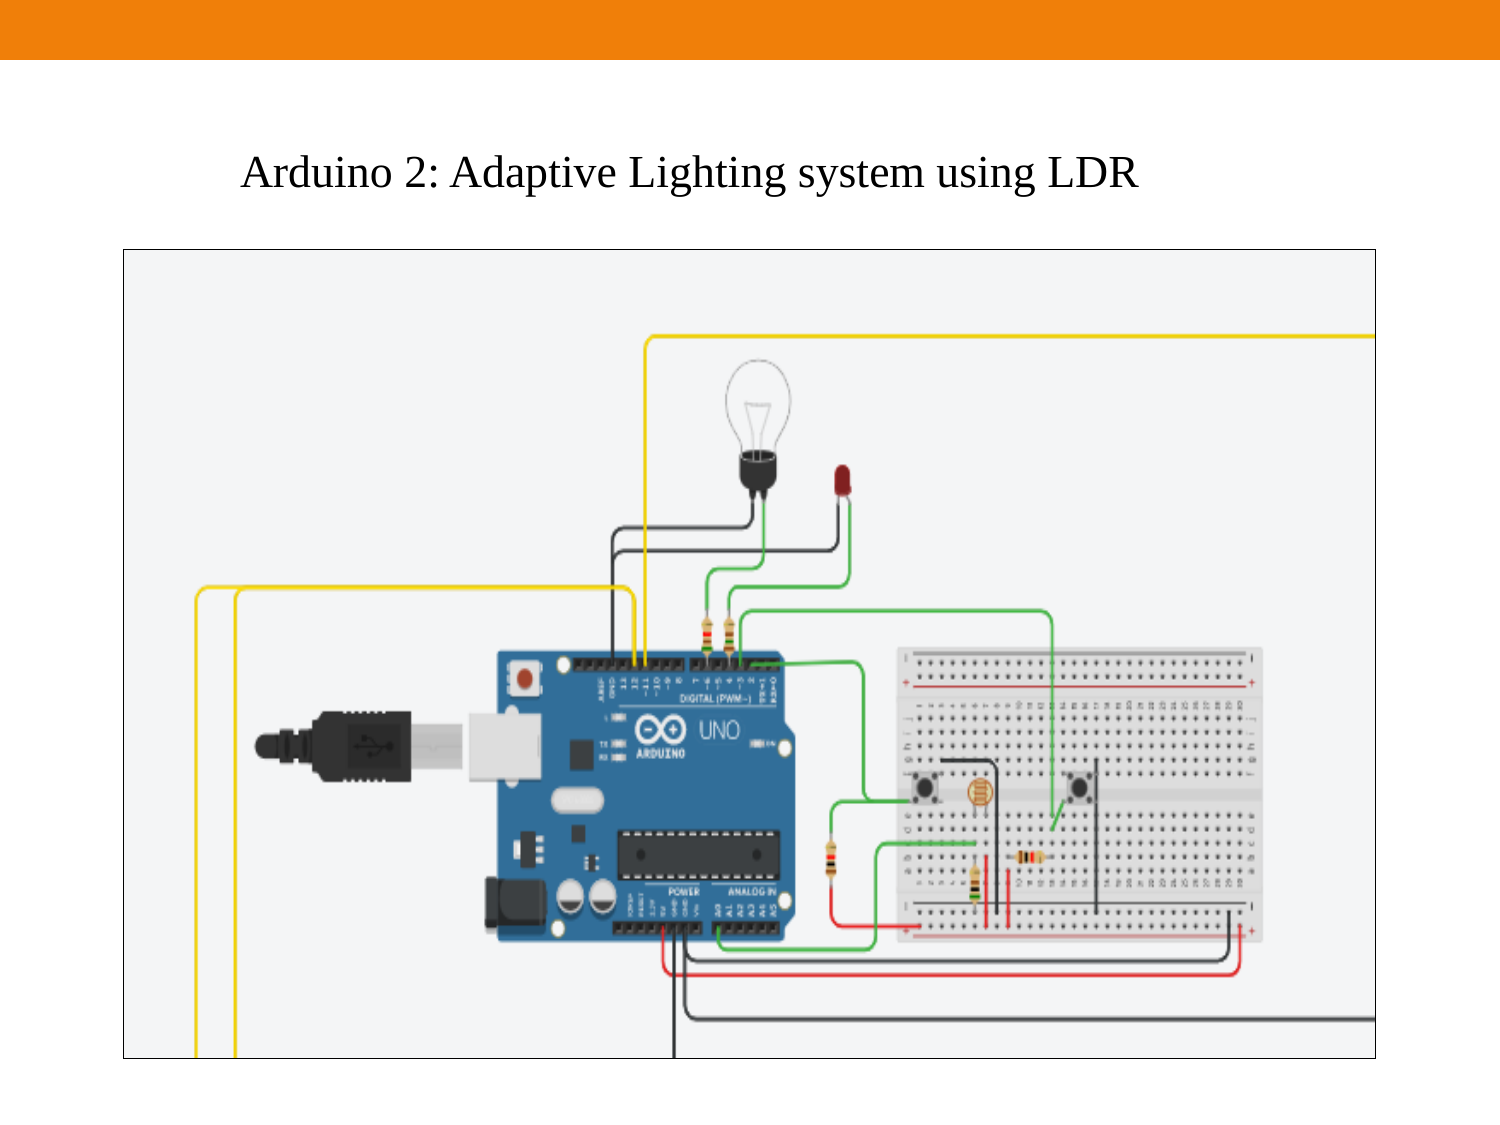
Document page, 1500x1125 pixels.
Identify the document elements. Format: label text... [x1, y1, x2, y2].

picture [123, 249, 1377, 1059]
title Arduino 2: Adaptive Lighting system using LDR [75, 87, 1425, 250]
